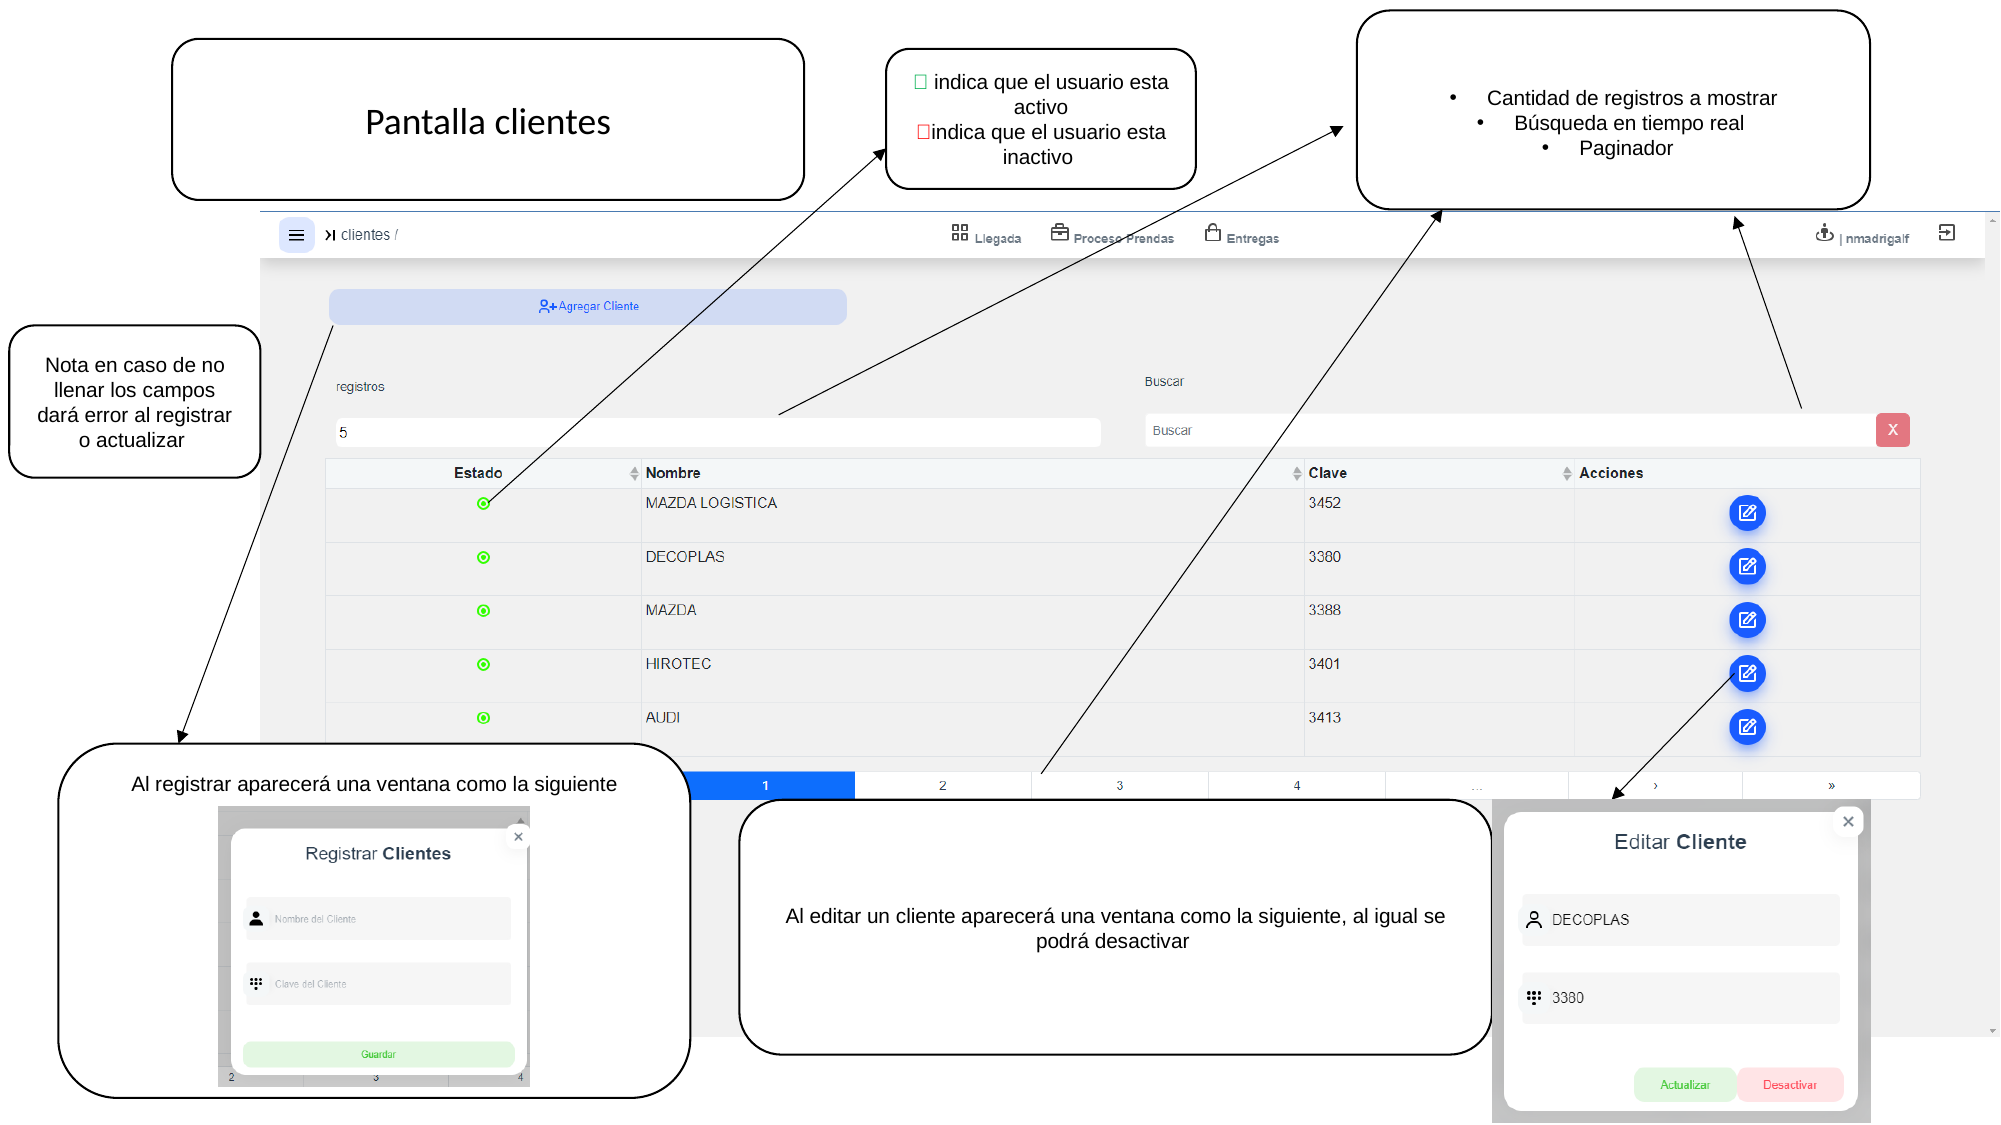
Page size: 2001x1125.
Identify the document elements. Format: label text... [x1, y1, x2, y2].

text_box Al registrar aparecerá una ventana como la siguiente [57, 742, 692, 1099]
text_box 🔴 indica que el usuario esta activo 🔴indica que el usuario esta inactivo [885, 47, 1197, 126]
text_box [178, 325, 334, 744]
picture [218, 211, 2000, 1123]
text_box Al editar un cliente aparecerá una ventana como la siguiente, al igual se podrá desactivar [746, 1037, 1486, 1056]
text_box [1041, 209, 1443, 774]
text_box Nota en caso de no llenar los campos dará error al registrar o actualizar [8, 324, 241, 479]
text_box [488, 148, 887, 503]
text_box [1611, 673, 1735, 799]
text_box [778, 126, 1344, 415]
text_box Cantidad de registros a mostrar Búsqueda en tiempo real Paginador [1355, 9, 1872, 211]
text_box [1734, 215, 1802, 409]
text_box Pantalla clientes [171, 37, 806, 201]
